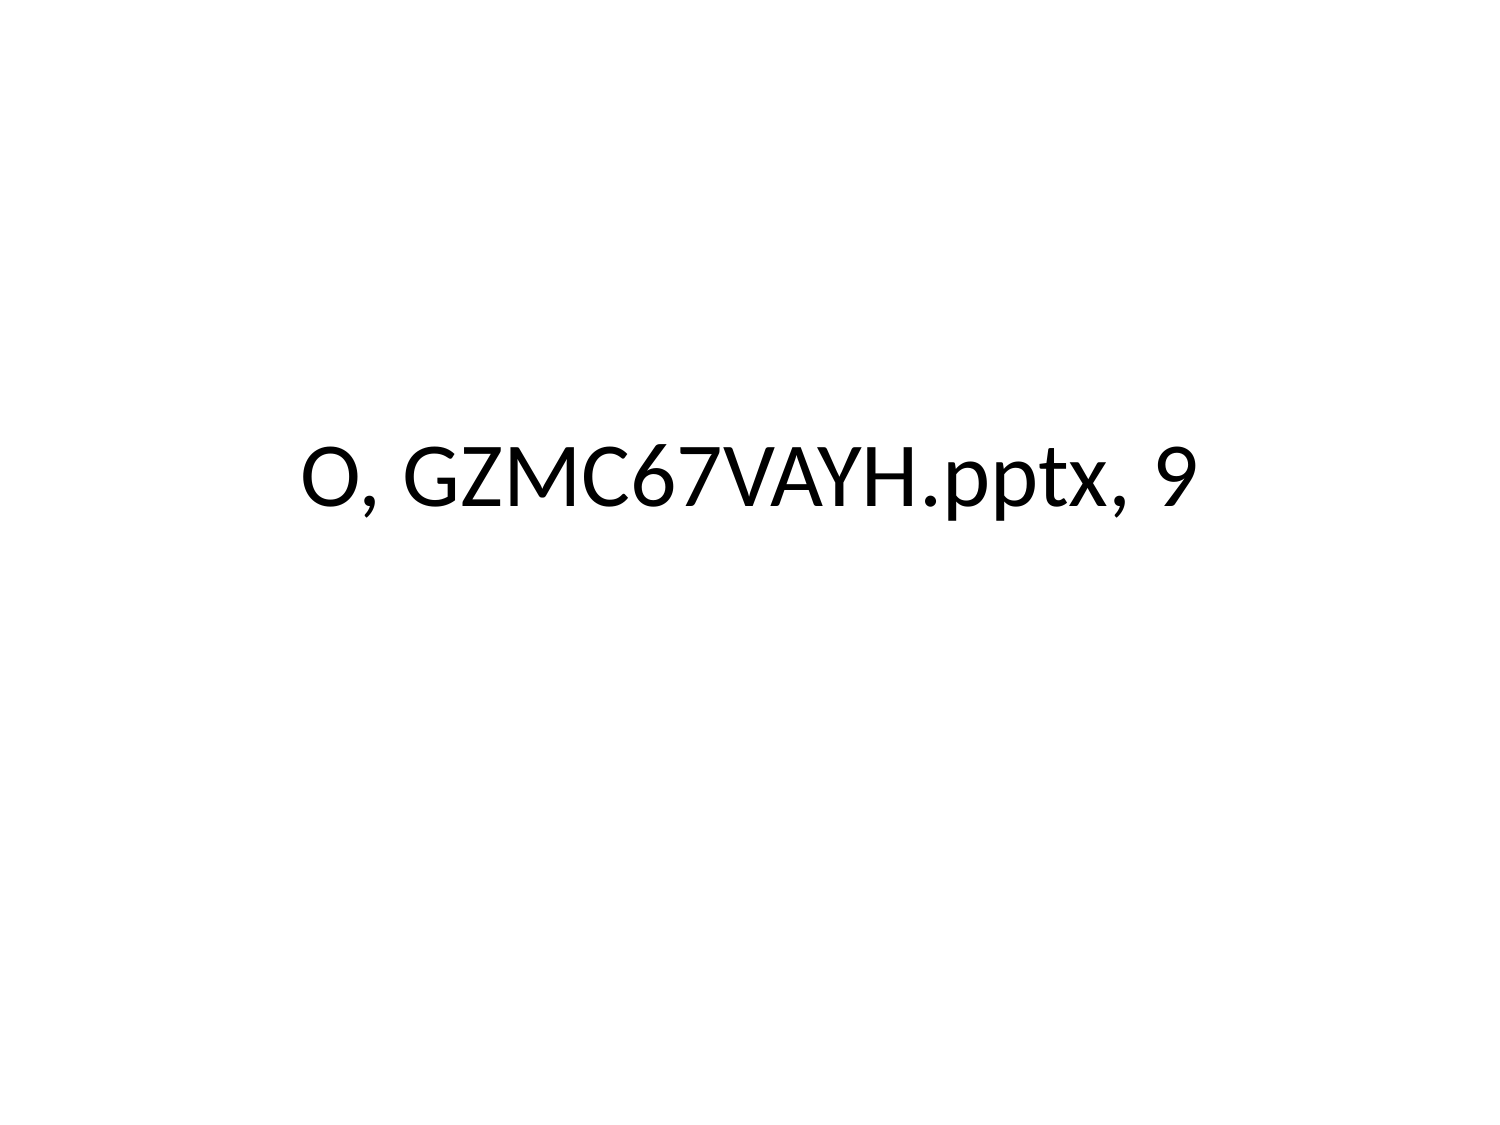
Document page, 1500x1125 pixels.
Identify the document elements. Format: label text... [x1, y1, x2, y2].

title O, GZMC67VAYH.pptx, 9 [112, 349, 1388, 591]
